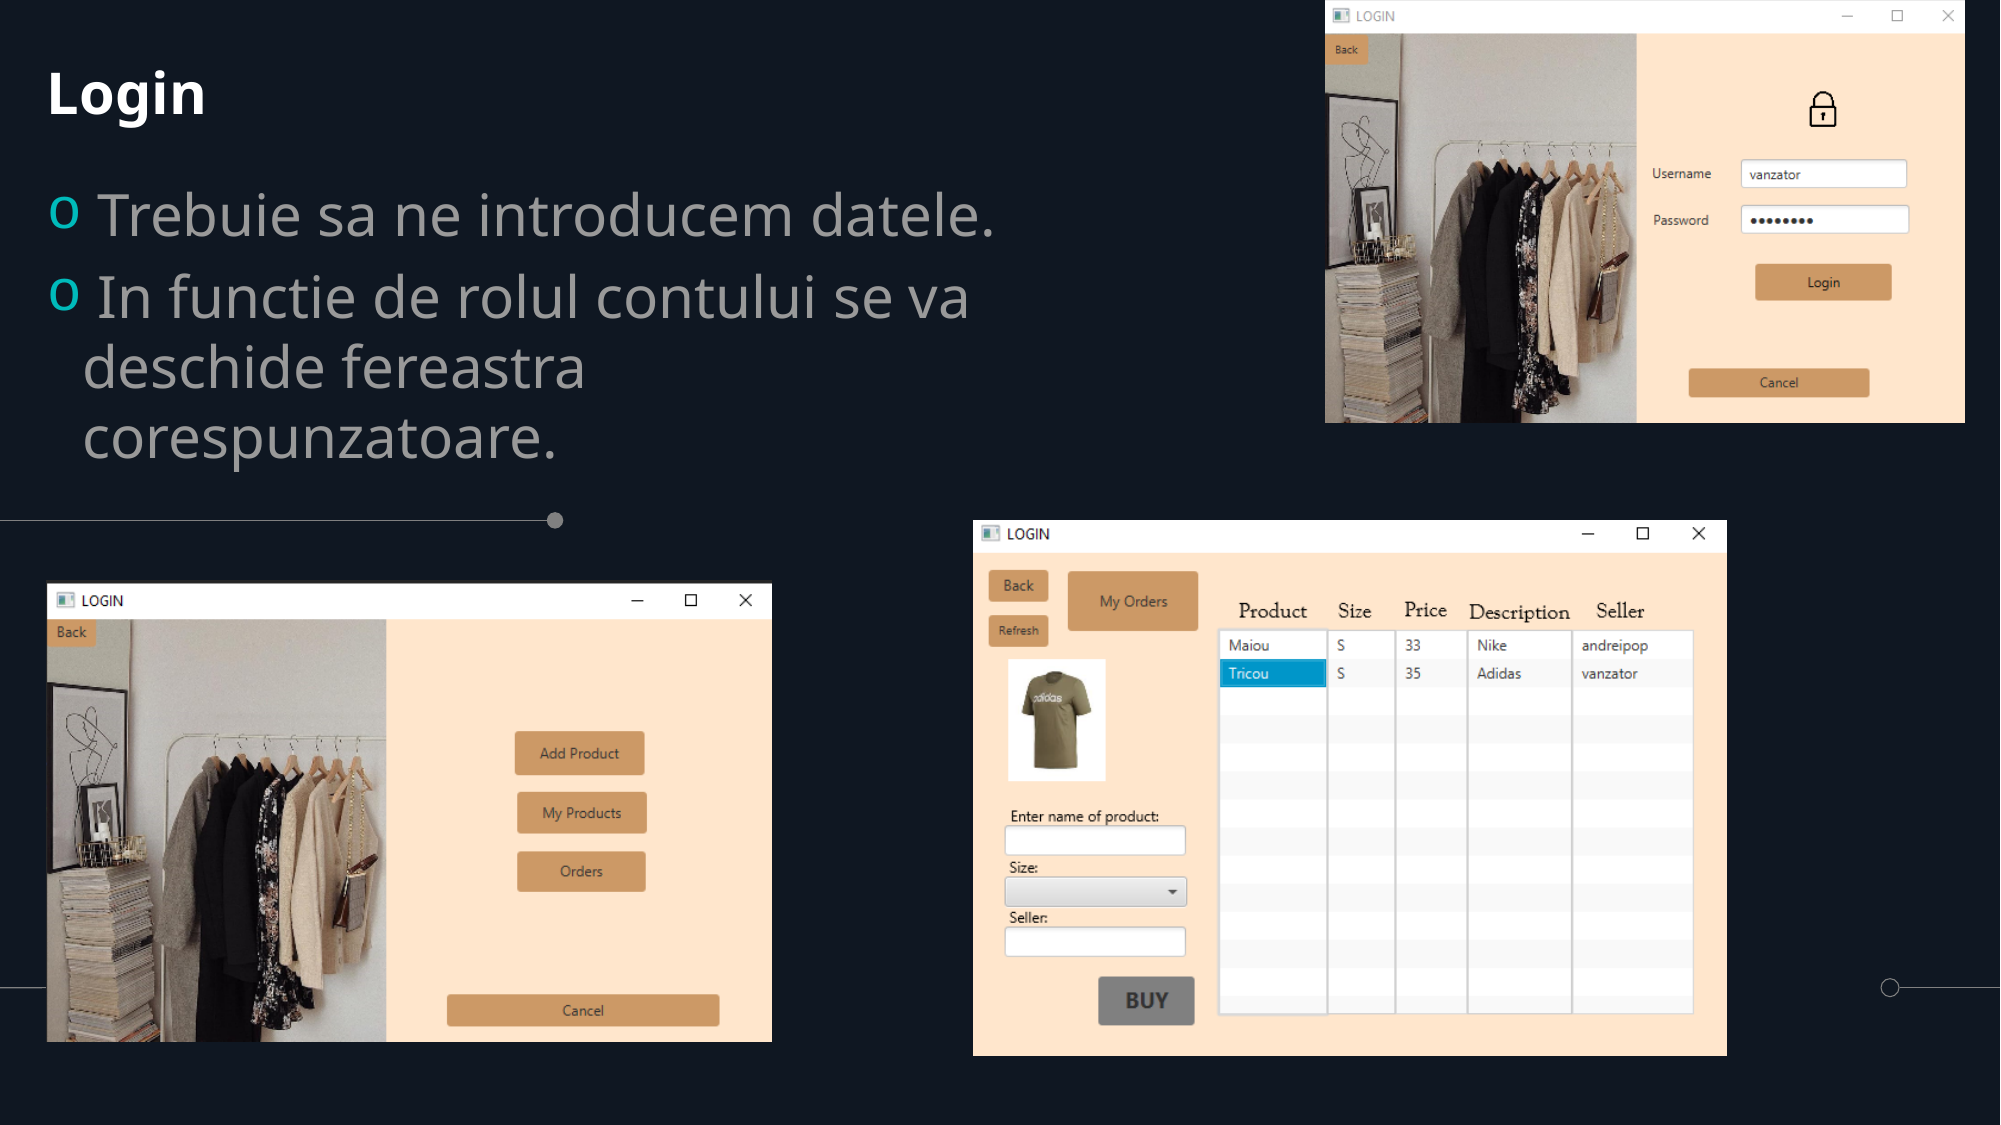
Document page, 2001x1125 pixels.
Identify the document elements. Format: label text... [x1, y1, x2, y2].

picture [1324, 0, 1965, 423]
picture [973, 520, 1727, 1056]
list Trebuie sa ne introducem datele. In functie de rolul contului se va deschide fereastra corespunzatoare. [46, 178, 1030, 581]
title Login [46, 64, 871, 178]
picture [46, 580, 772, 1042]
